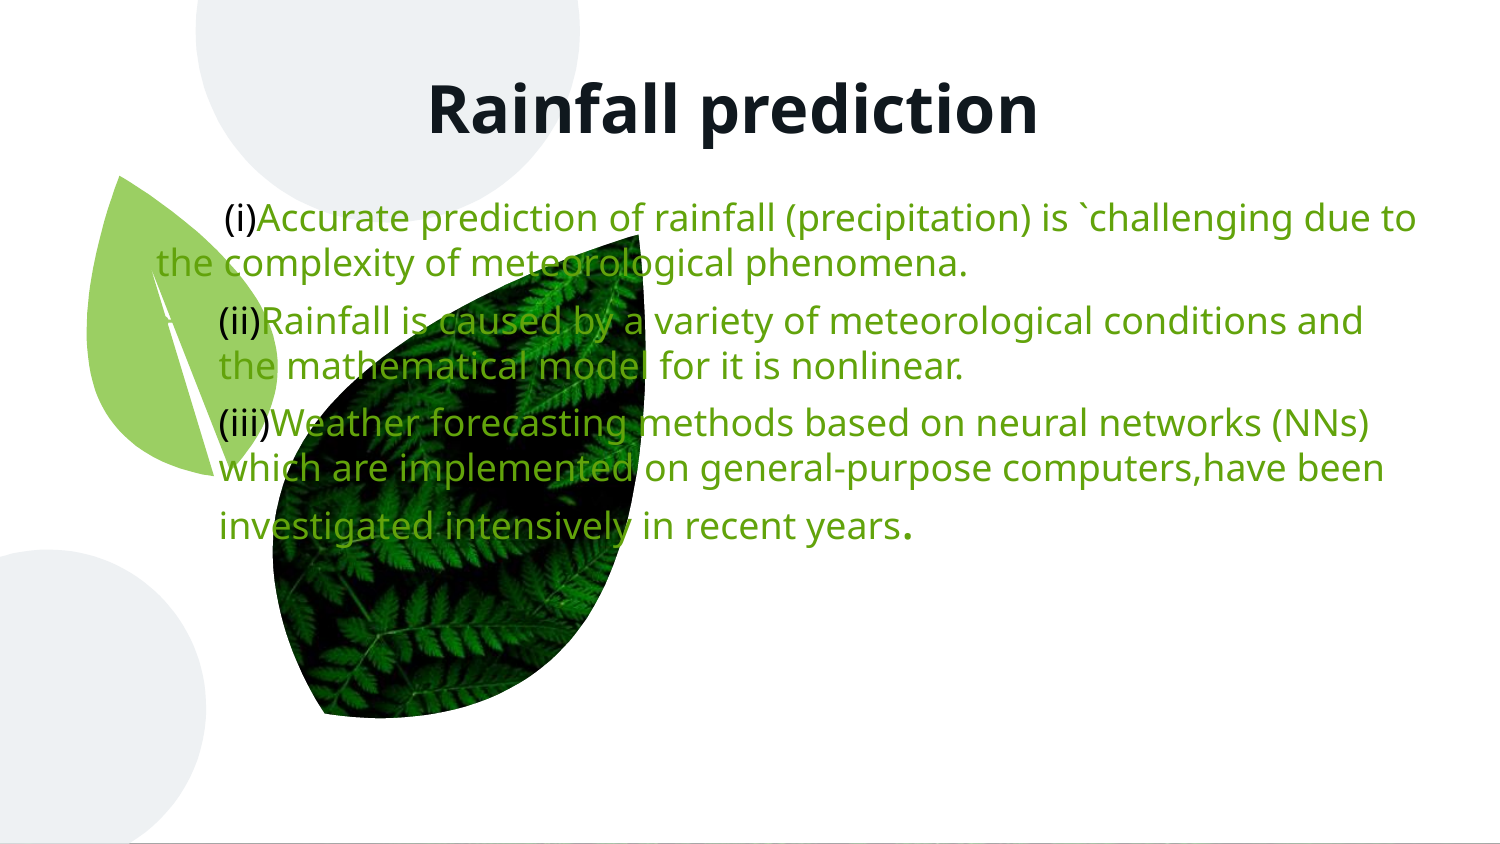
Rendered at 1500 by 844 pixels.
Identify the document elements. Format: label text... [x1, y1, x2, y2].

text_box Rainfall prediction [61, 105, 1425, 344]
picture [278, 599, 597, 718]
text_box [600, 274, 900, 575]
text_box (i)Accurate prediction of rainfall (precipitation) is `challenging due to the complexity of meteorological phenomena. (ii)Rainfall is caused by a variety of meteorological conditions and the mathematical model for it is nonlinear. (iii)Weather forecasting methods based on neural networks (NNs) which are implemented on general-purpose computers,have been investigated intensively in recent years. [128, 121, 1438, 599]
